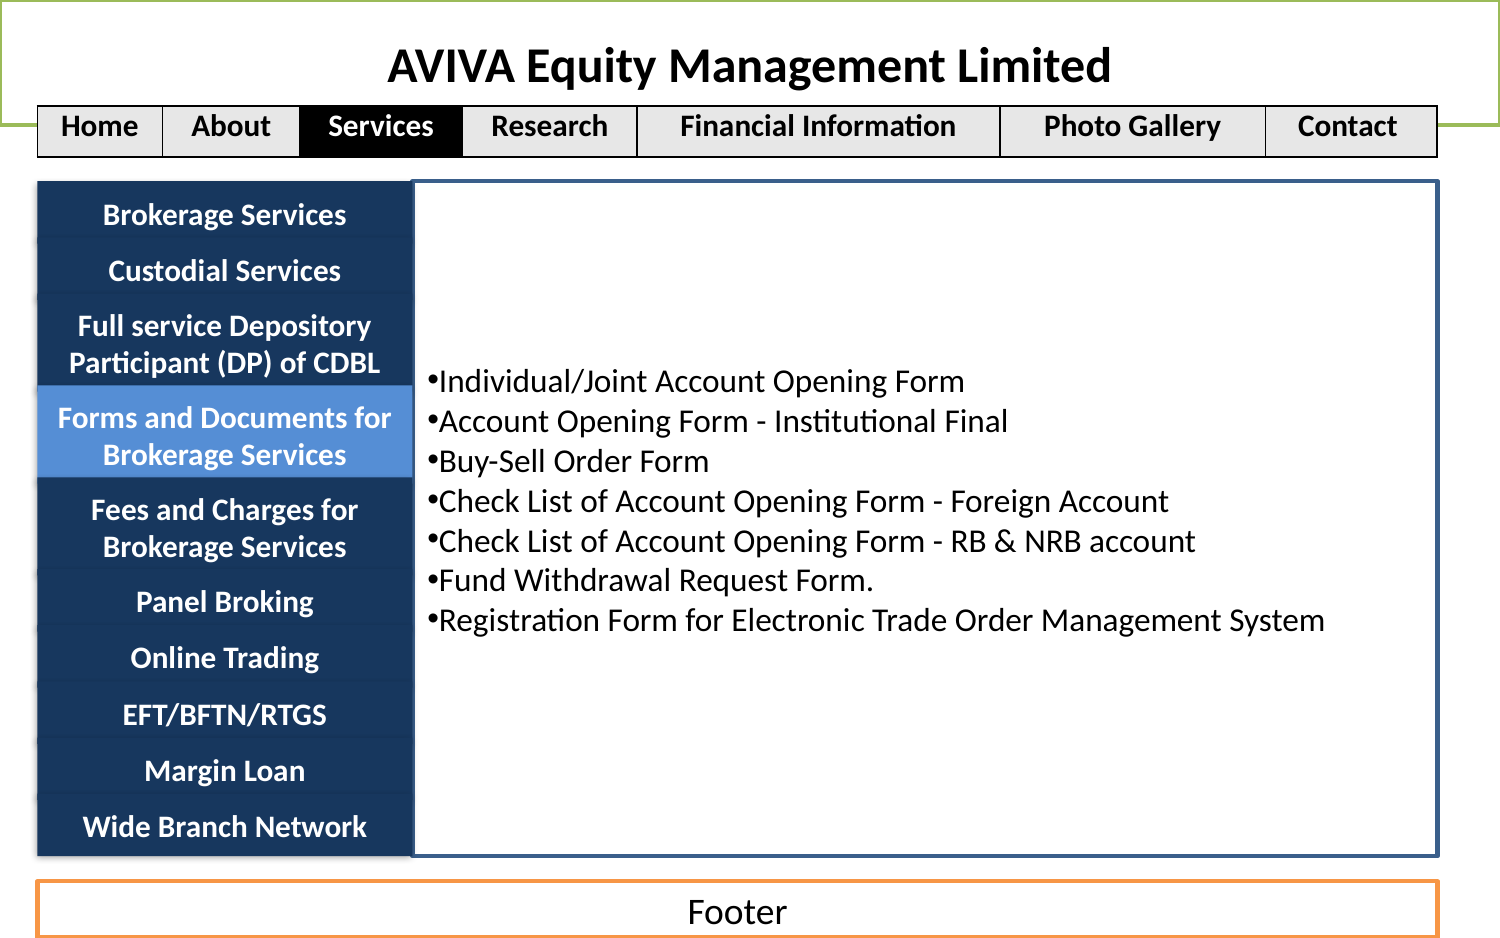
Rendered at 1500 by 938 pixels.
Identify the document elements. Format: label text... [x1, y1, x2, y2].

table_header Research [463, 107, 636, 156]
text_box EFT/BFTN/RTGS [37, 681, 413, 736]
text_box Forms and Documents for Brokerage Services [37, 385, 413, 476]
text_box AVIVA Equity Management Limited [0, 0, 1500, 127]
text_box Custodial Services [37, 237, 413, 292]
text_box Brokerage Services [37, 181, 413, 236]
table_header Photo Gallery [1001, 107, 1265, 156]
table_header Financial Information [638, 107, 999, 156]
text_box Fees and Charges for Brokerage Services [37, 477, 413, 568]
table_header Services [301, 107, 462, 156]
text_box Margin Loan [37, 737, 413, 792]
text_box Individual/Joint Account Opening Form Account Opening Form - Institutional Final Buy-Sell Order Form Check List of Account Opening Form - Foreign Account Check List of Account Opening Form - RB & NRB account Fund Withdrawal Request Form. Registration Form for Electronic Trade Order Management System [410, 179, 1440, 858]
text_box Online Trading [37, 625, 413, 680]
text_box Footer [35, 879, 1440, 938]
table_header About [163, 107, 299, 156]
text_box Panel Broking [37, 569, 413, 624]
table_header Contact [1266, 107, 1436, 156]
table_header Home [38, 107, 162, 156]
text_box Wide Branch Network [37, 793, 413, 857]
text_box Full service Depository Participant (DP) of CDBL [37, 293, 413, 384]
